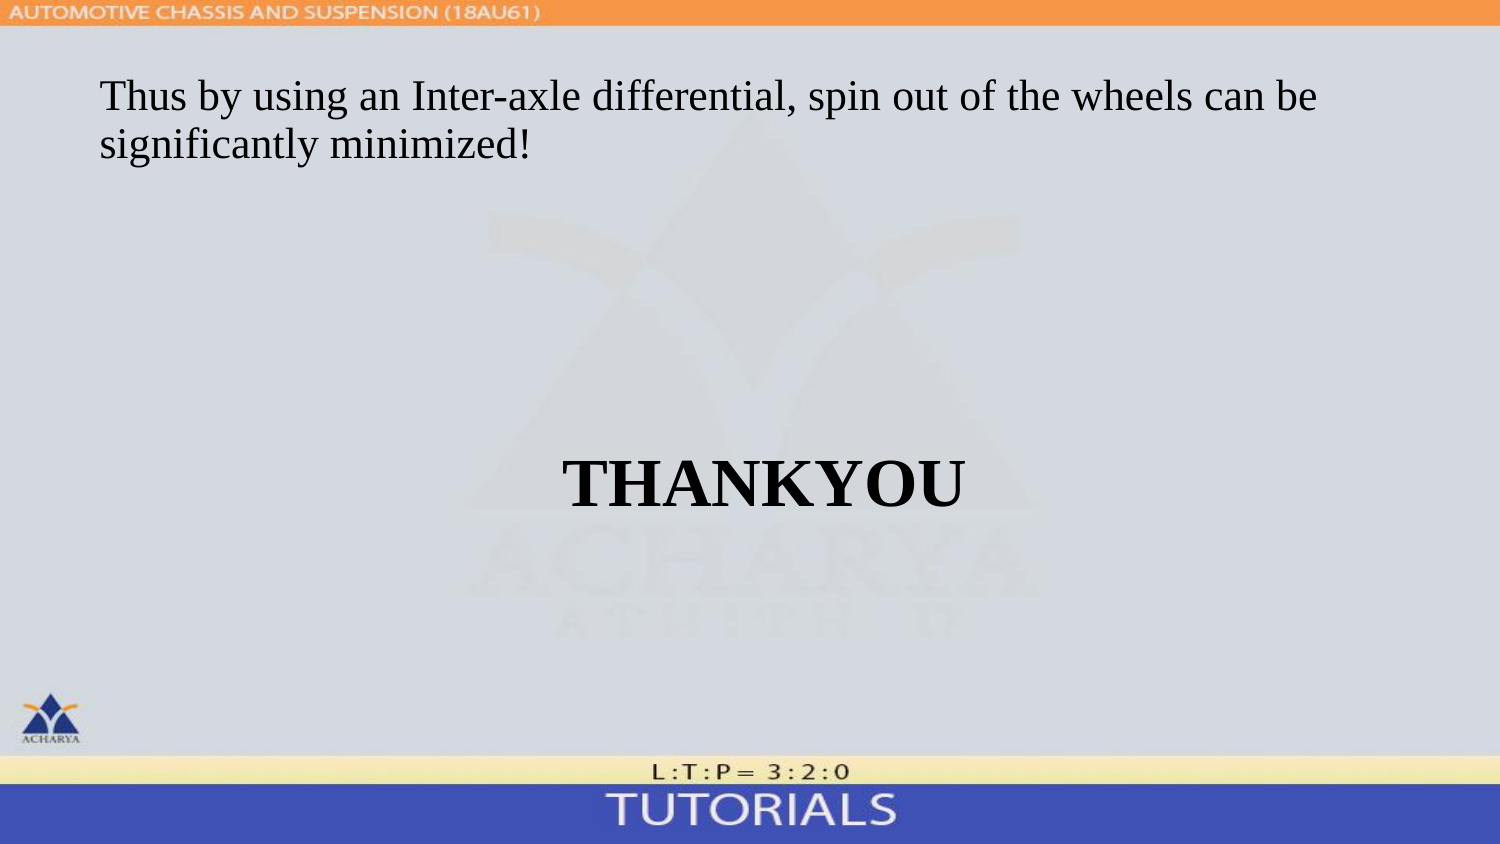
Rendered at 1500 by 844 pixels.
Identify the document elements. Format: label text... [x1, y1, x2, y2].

title THANKYOU [103, 439, 1397, 603]
list Thus by using an Inter-axle differential, spin out of the wheels can be significantly minimized! [88, 67, 1383, 392]
picture [0, 0, 1500, 844]
